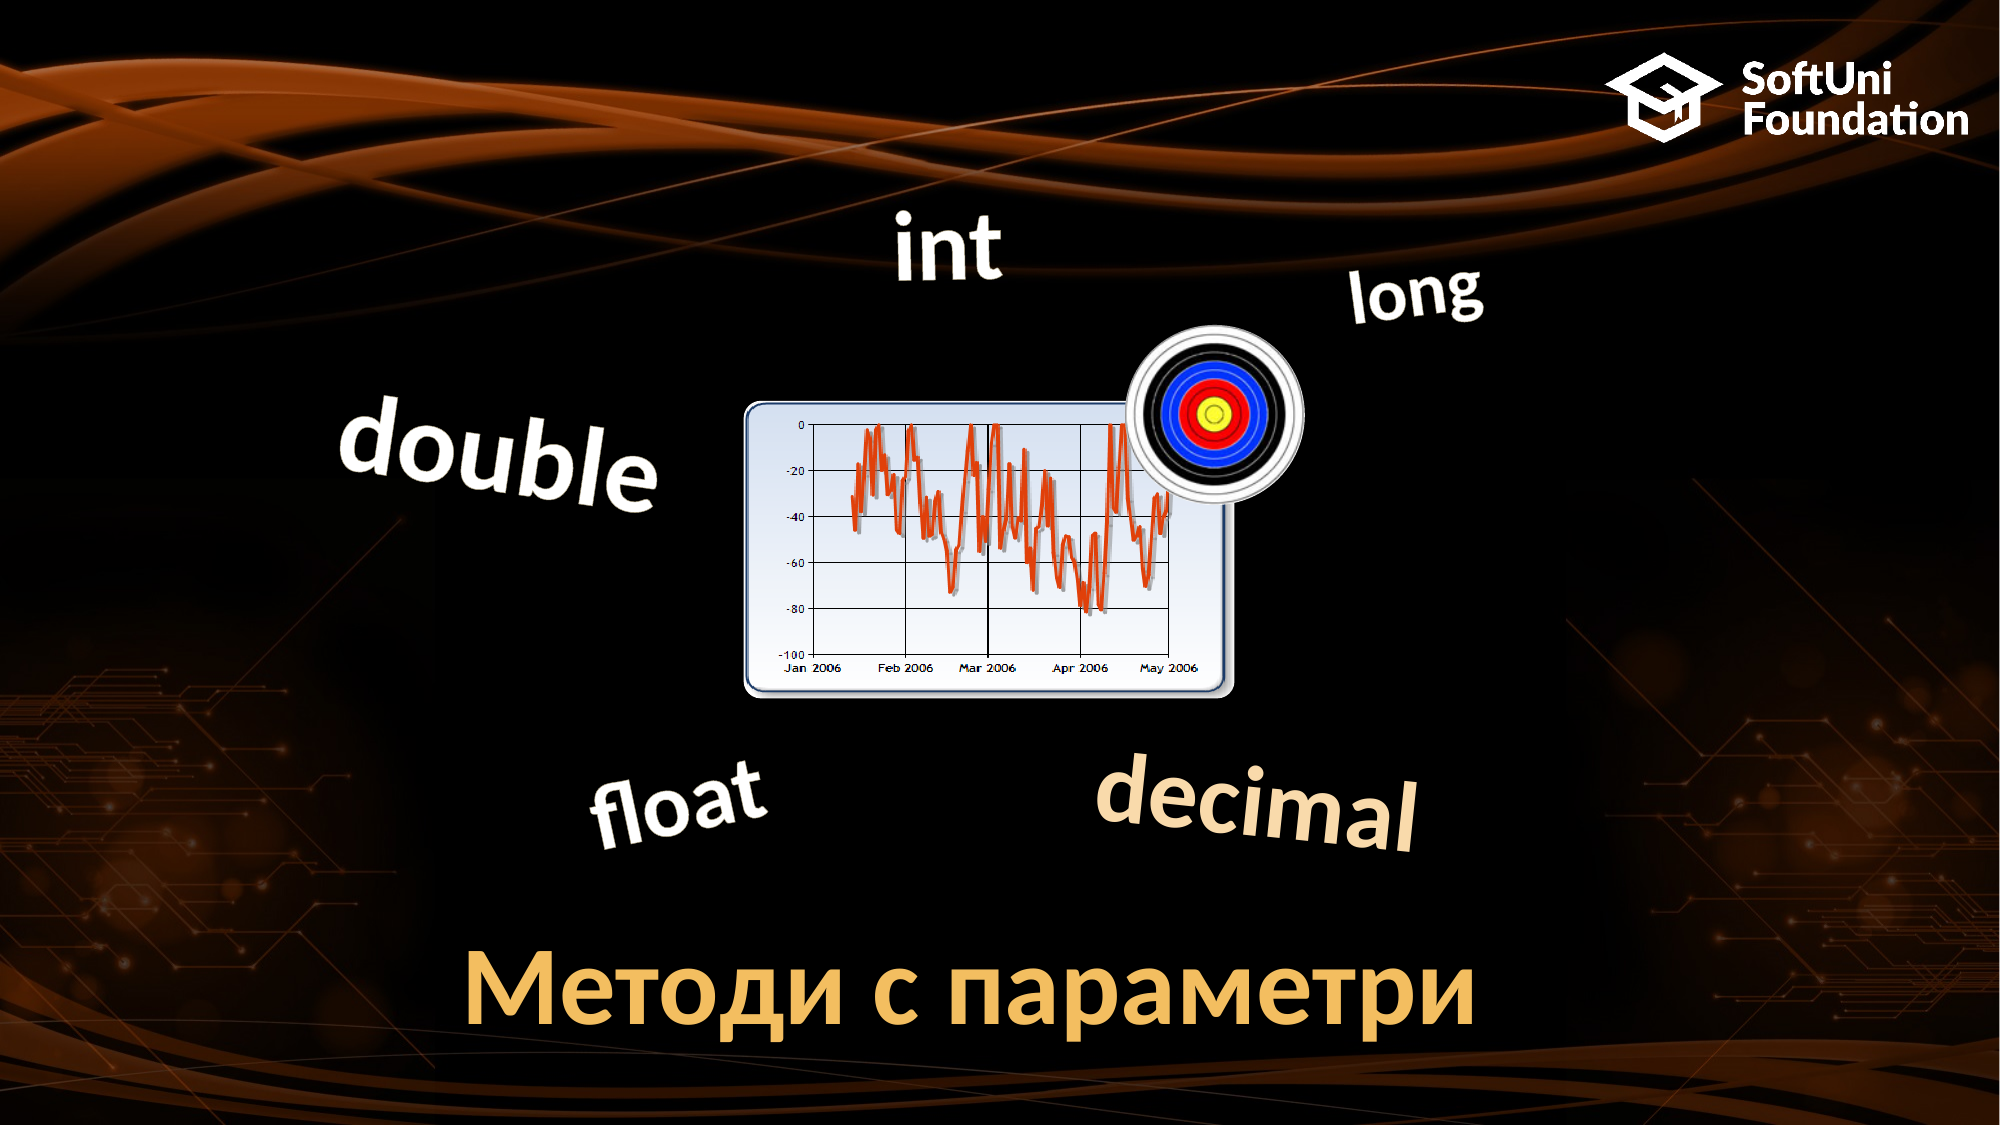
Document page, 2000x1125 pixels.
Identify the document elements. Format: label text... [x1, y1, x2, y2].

picture [0, 0, 2000, 1125]
text_box decimal [1074, 710, 1442, 883]
text_box double [314, 347, 688, 548]
text_box int [875, 170, 1021, 309]
text_box long [1325, 222, 1503, 349]
title Методи с параметри [237, 926, 1704, 1054]
text_box float [562, 714, 791, 880]
